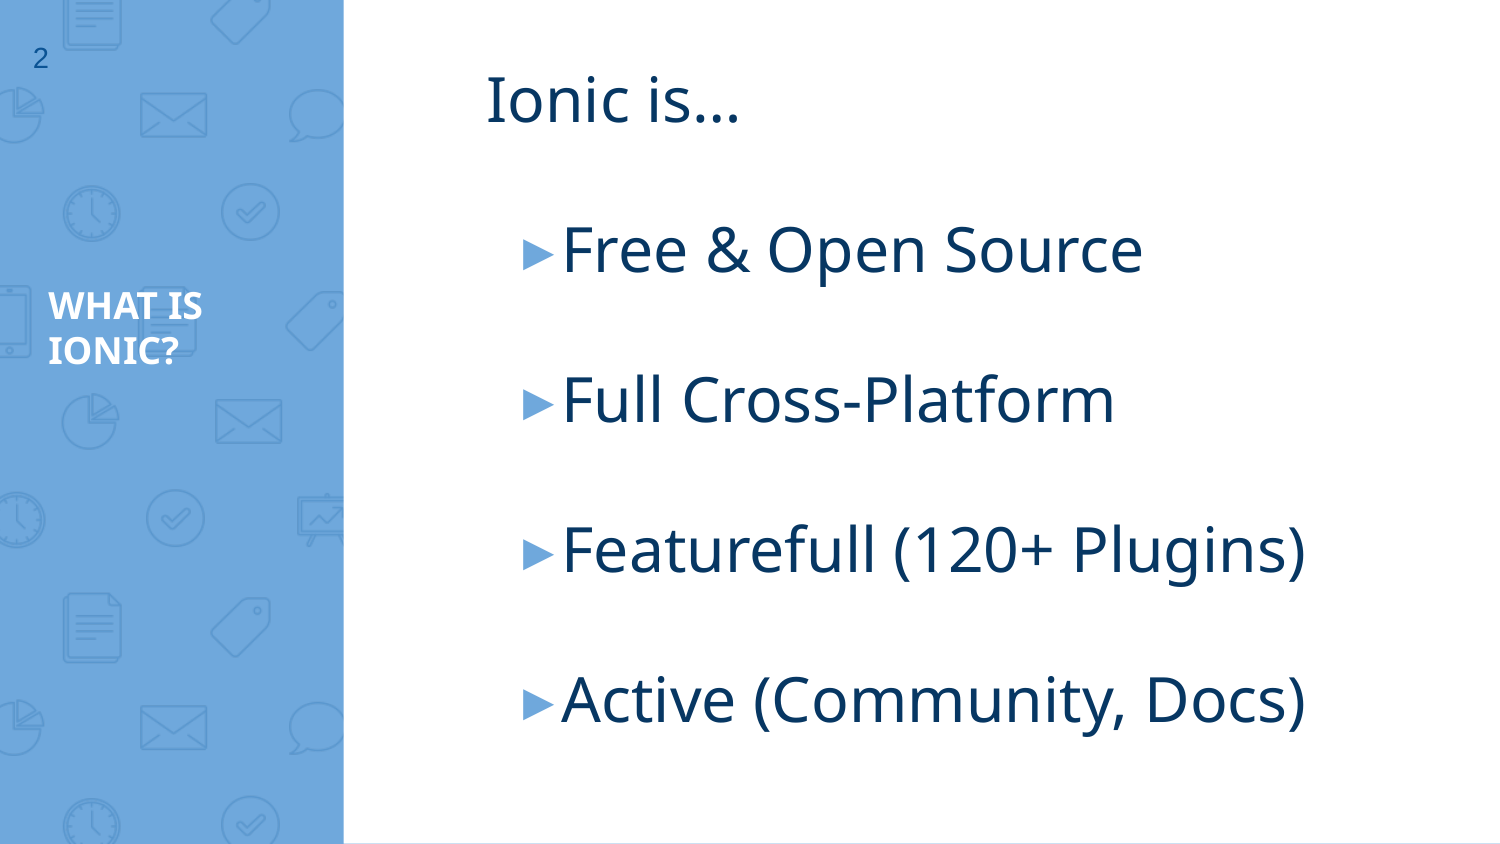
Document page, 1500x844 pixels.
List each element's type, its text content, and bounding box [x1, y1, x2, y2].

slide_number ‹#› [17, 23, 315, 230]
list Ionic is… Free & Open Source Full Cross-Platform Featurefull (120+ Plugins) Active (Community, Docs) [471, 45, 1384, 772]
title WHAT IS IONIC? [33, 266, 315, 408]
